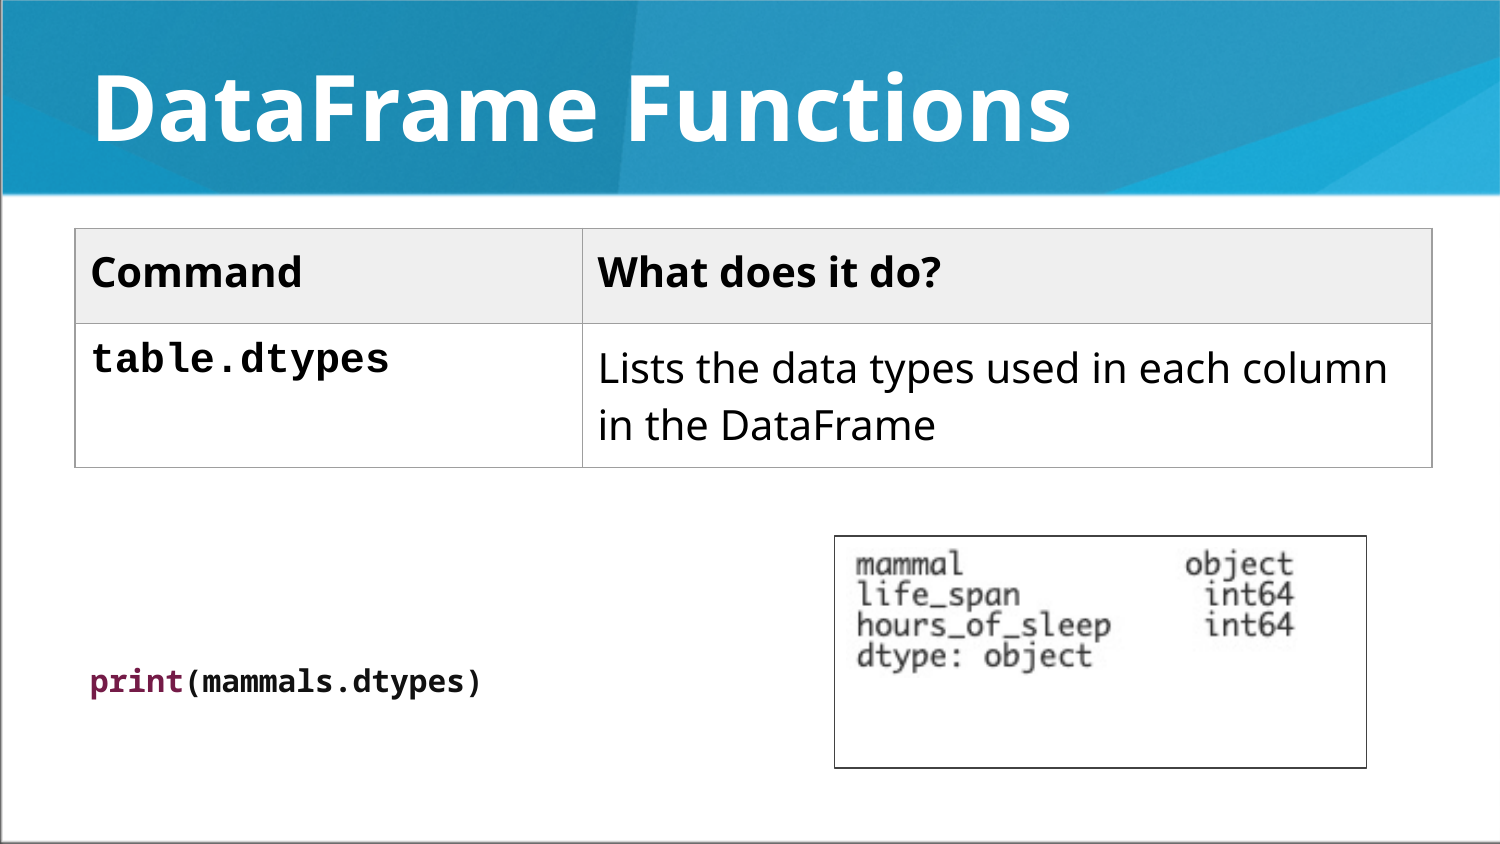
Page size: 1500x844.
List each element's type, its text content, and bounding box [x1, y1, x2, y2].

table_header Command [76, 229, 582, 323]
table_cell table.dtypes [76, 324, 582, 467]
table_header What does it do? [583, 229, 1431, 323]
table_cell Lists the data types used in each column in the DataFrame [583, 324, 1431, 467]
list print(mammals.dtypes) [75, 468, 1432, 800]
title DataFrame Functions [75, 33, 1425, 175]
picture [0, 0, 1500, 844]
